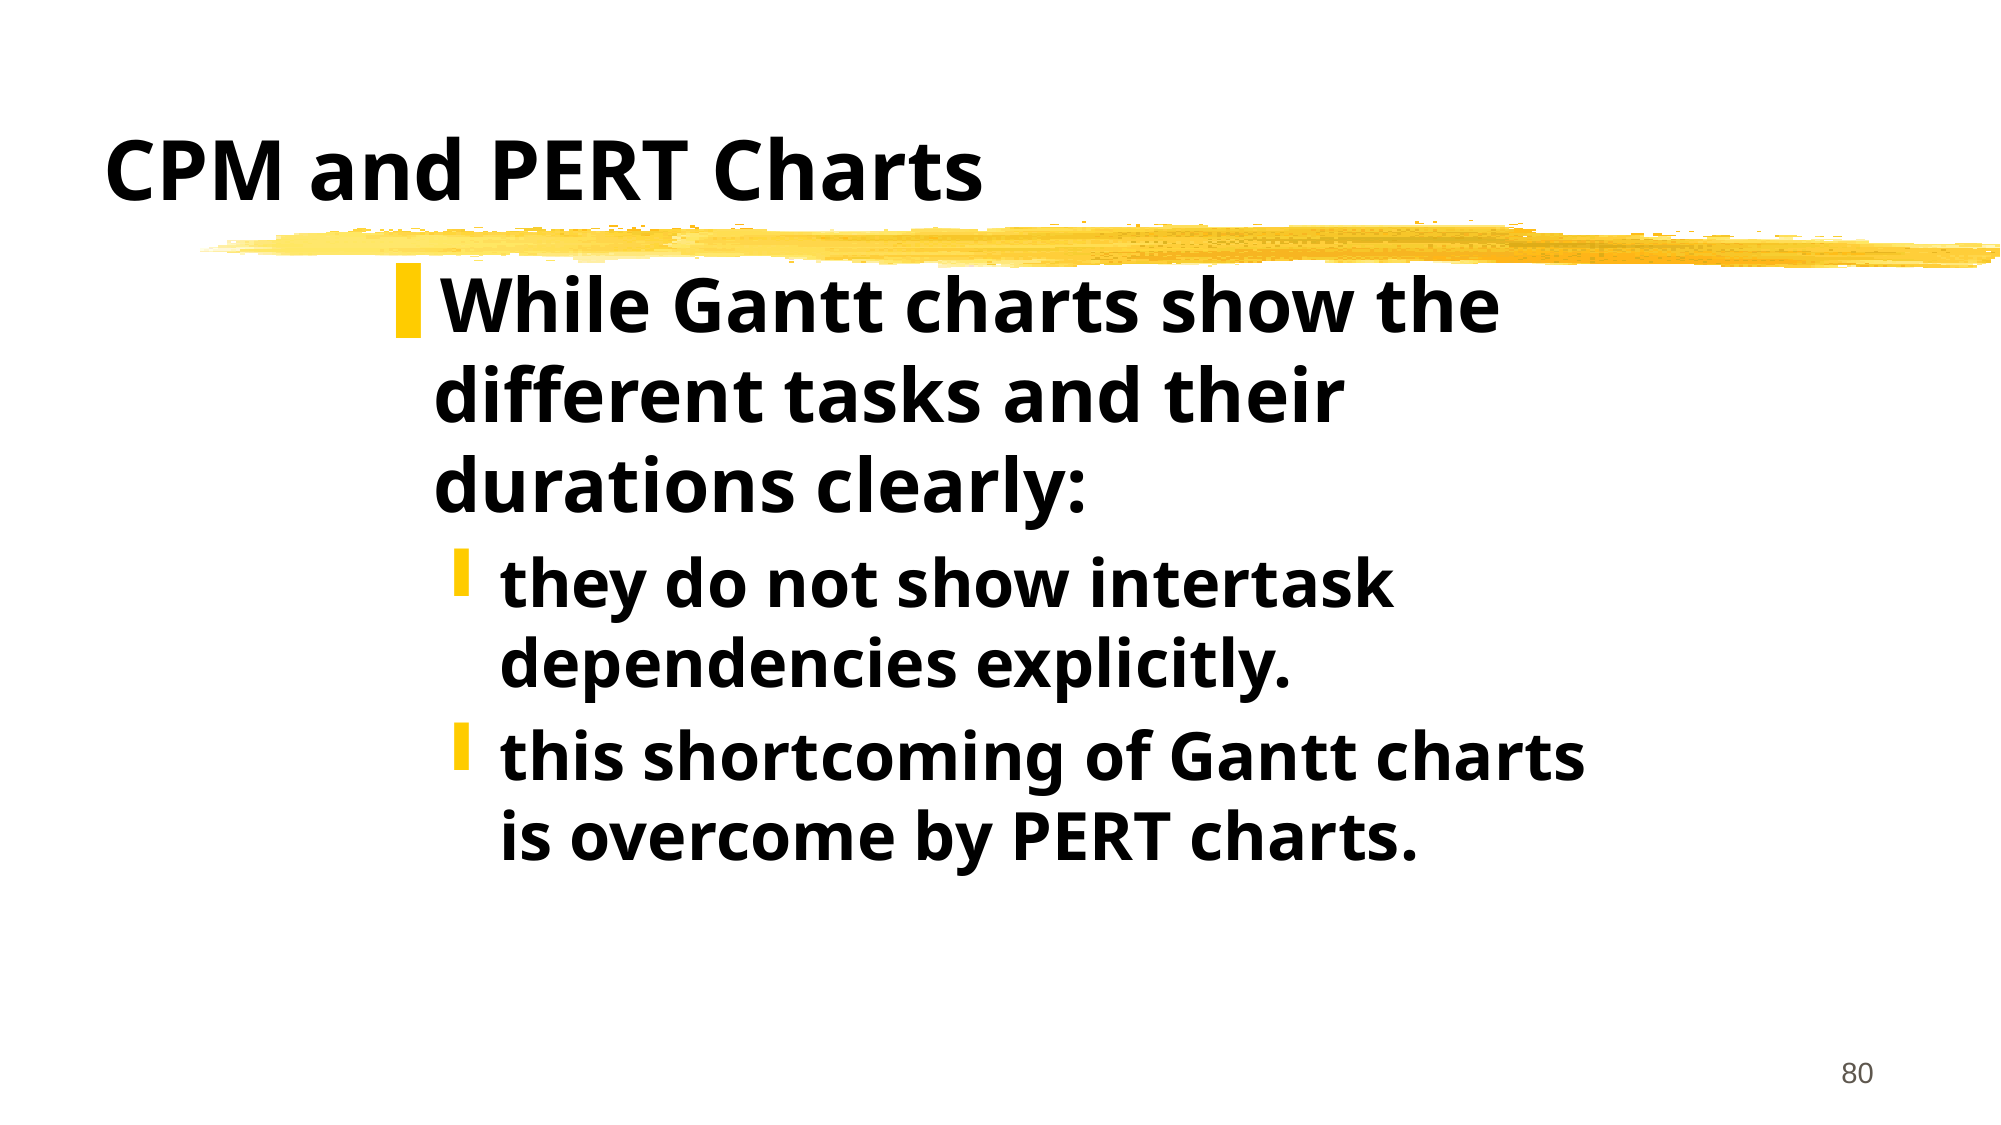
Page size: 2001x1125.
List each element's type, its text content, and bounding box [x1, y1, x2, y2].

list While Gantt charts show the different tasks and their durations clearly: they do not show intertask dependencies explicitly. this shortcoming of Gantt charts is overcome by PERT charts. [362, 249, 1638, 926]
picture [200, 215, 2000, 279]
title CPM and PERT Charts [88, 37, 1790, 226]
slide_number 80 [1472, 1021, 1889, 1097]
